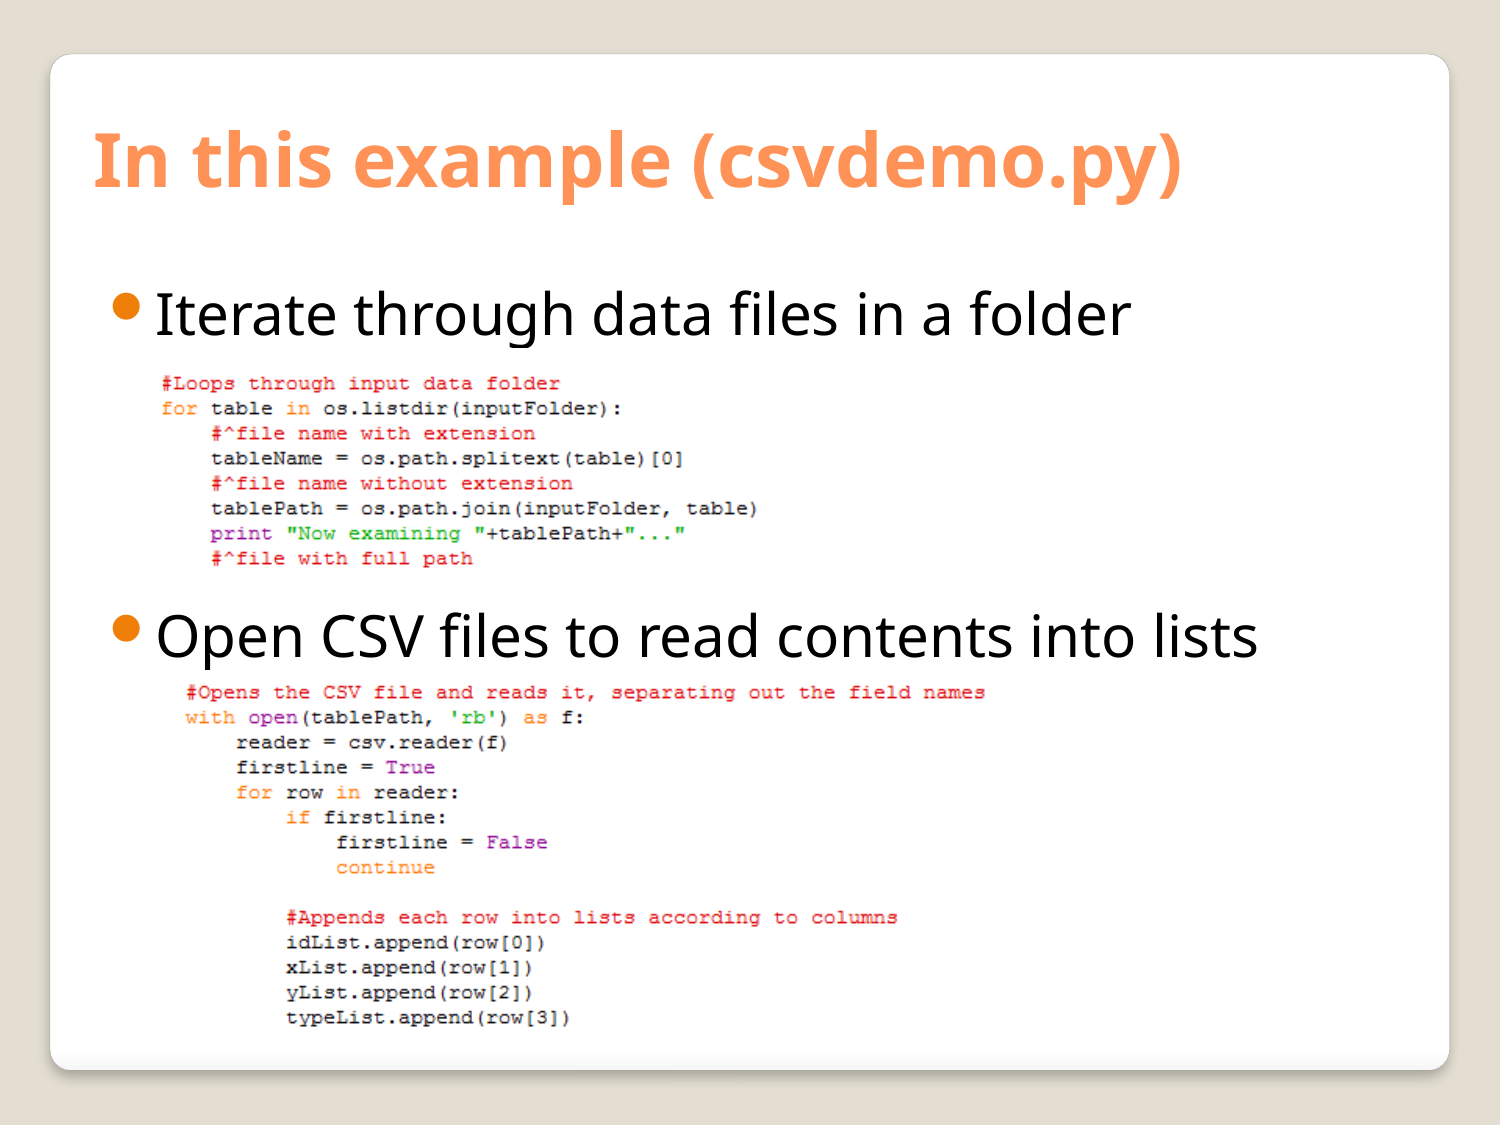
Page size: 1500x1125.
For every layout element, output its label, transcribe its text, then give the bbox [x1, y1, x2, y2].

list Iterate through data files in a folder Open CSV files to read contents into lists [78, 262, 1422, 987]
picture [149, 670, 1088, 1034]
title In this example (csvdemo.py) [78, 37, 1422, 210]
picture [162, 348, 776, 587]
